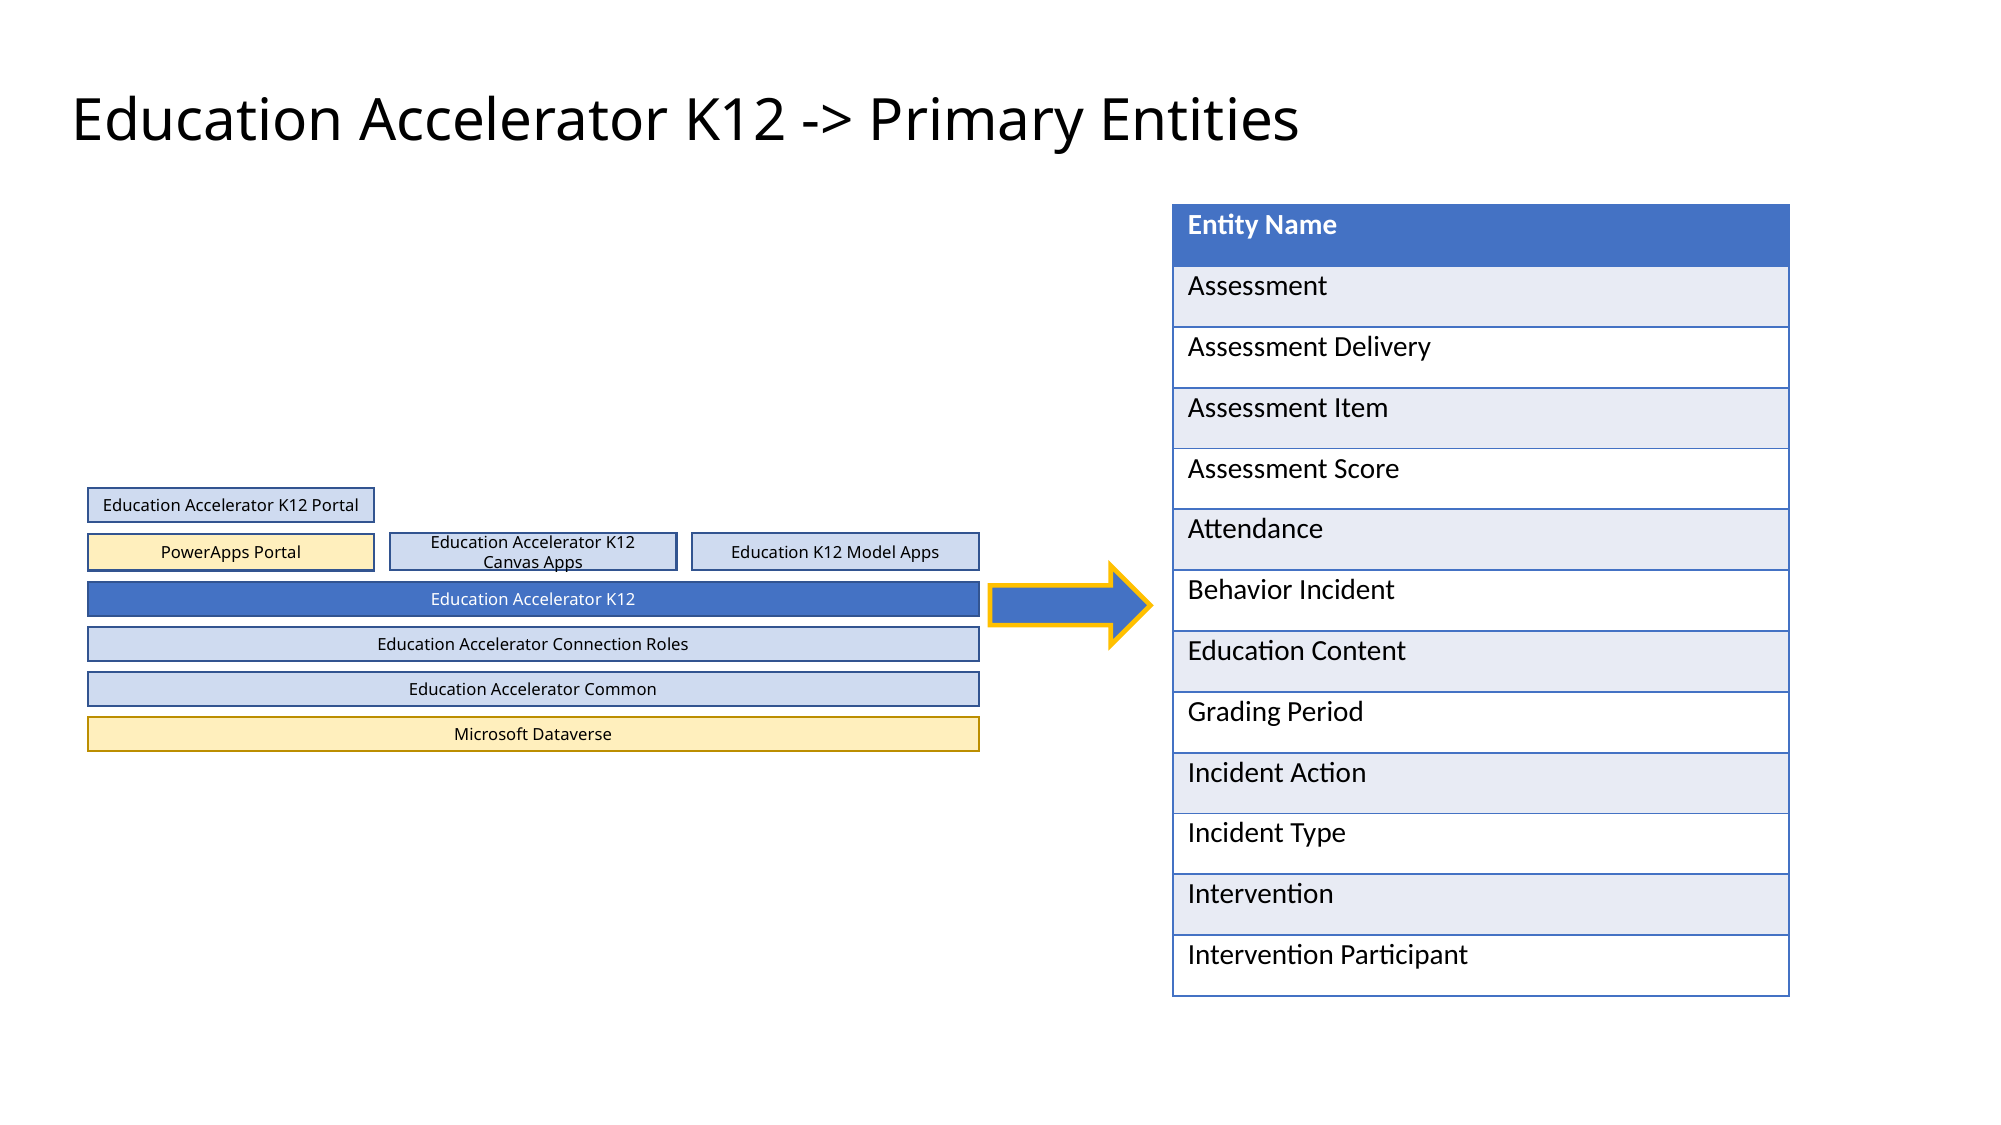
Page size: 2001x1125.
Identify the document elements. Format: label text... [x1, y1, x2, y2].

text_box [87, 488, 979, 751]
table_cell Grading Period [1174, 693, 1788, 752]
table_cell Assessment Score [1174, 449, 1788, 508]
table_cell Assessment Delivery [1174, 328, 1788, 387]
table_cell Incident Type [1174, 814, 1788, 873]
text_box [988, 563, 1152, 648]
table_cell Assessment [1174, 267, 1788, 326]
table_cell Intervention [1174, 875, 1788, 934]
table_cell Intervention Participant [1174, 936, 1788, 995]
table_cell Assessment Item [1174, 389, 1788, 448]
table_cell Incident Action [1174, 754, 1788, 813]
table_cell Behavior Incident [1174, 571, 1788, 630]
table_cell Education Content [1174, 632, 1788, 691]
table_cell Attendance [1174, 510, 1788, 569]
text_box Education Accelerator K12 -> Primary Entities [57, 75, 1423, 160]
table_header Entity Name [1174, 206, 1788, 265]
